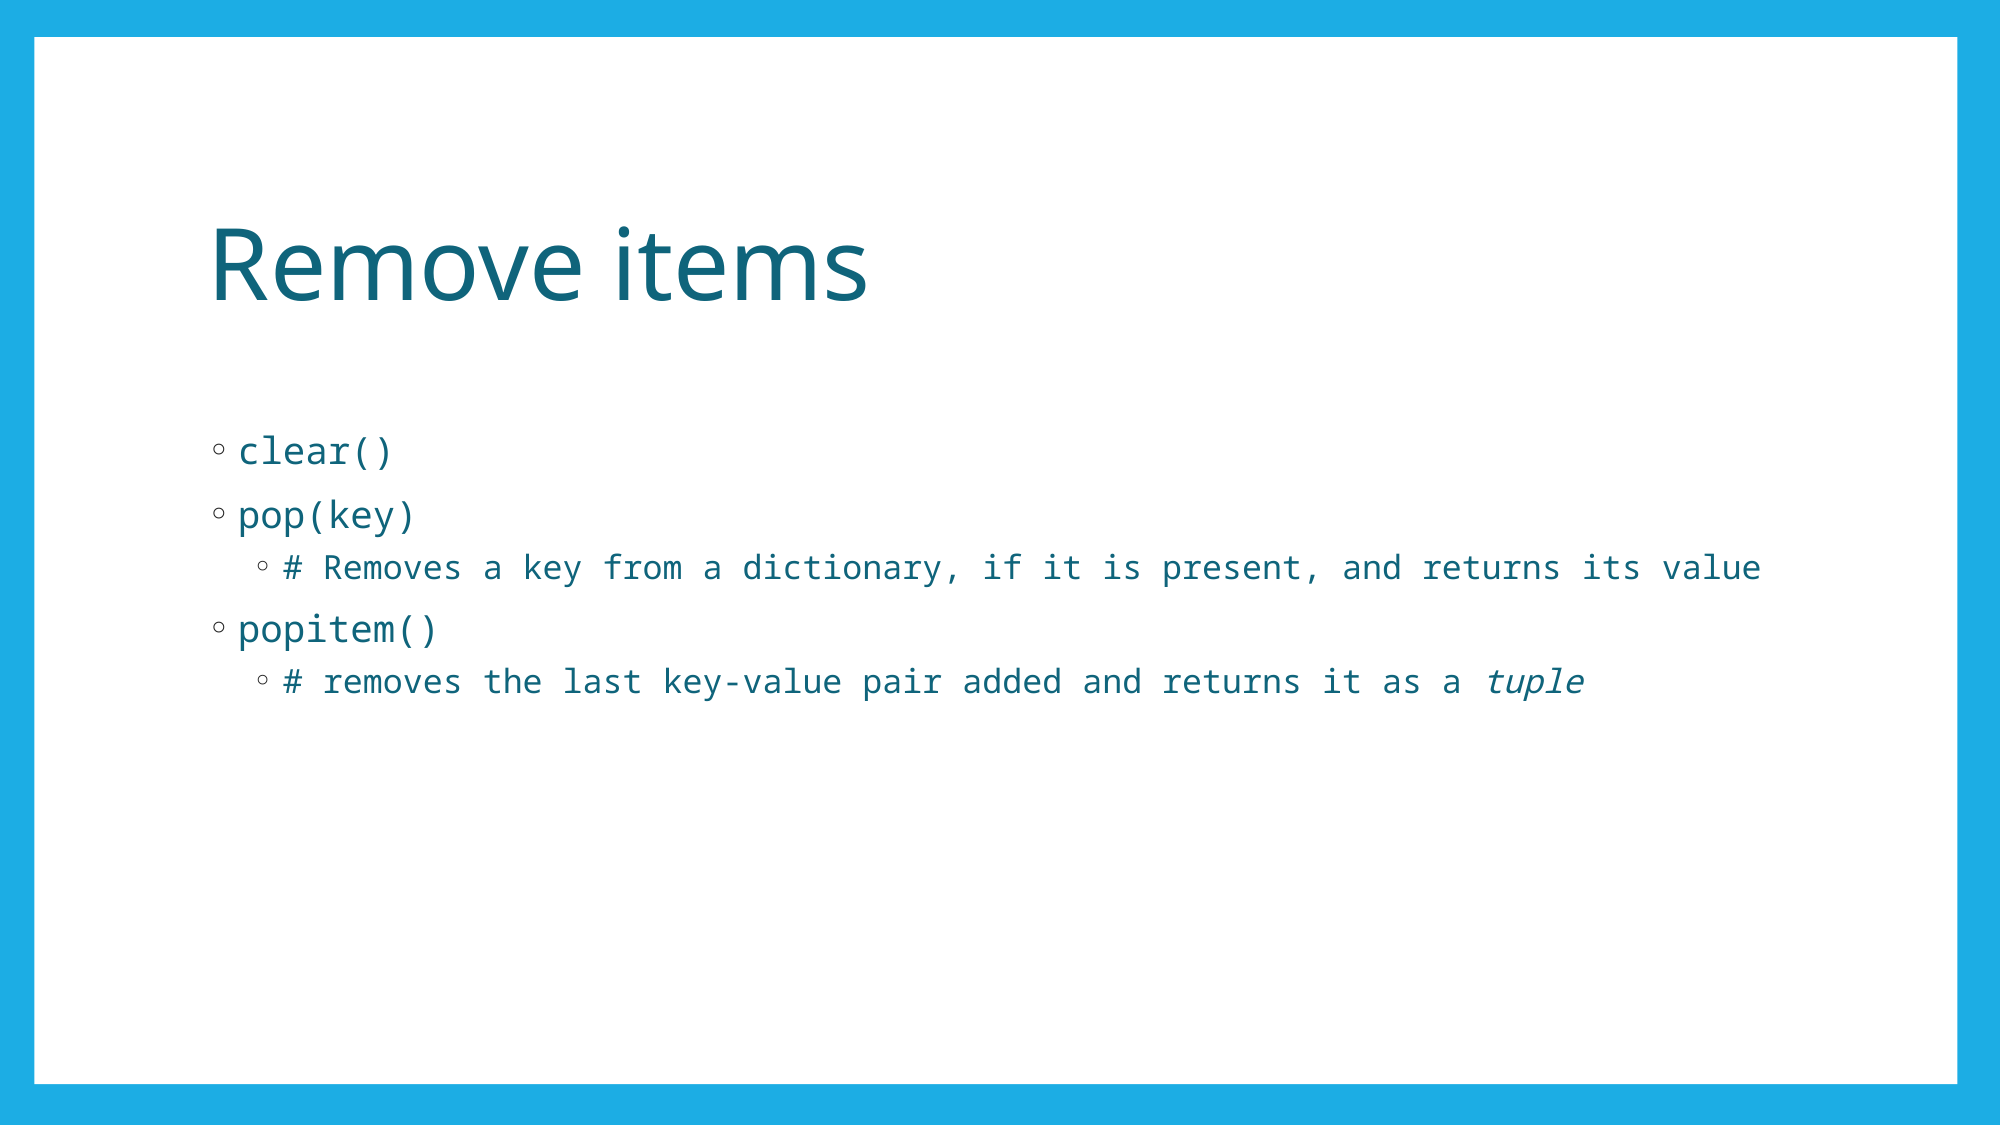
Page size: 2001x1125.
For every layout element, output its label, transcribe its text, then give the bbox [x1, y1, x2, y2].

text_box [34, 37, 1958, 1085]
list clear() pop(key) # Removes a key from a dictionary, if it is present, and returns its value popitem() # removes the last key-value pair added and returns it as a tuple [192, 419, 1800, 979]
title Remove items [192, 142, 1800, 394]
text_box [0, 0, 2000, 1125]
